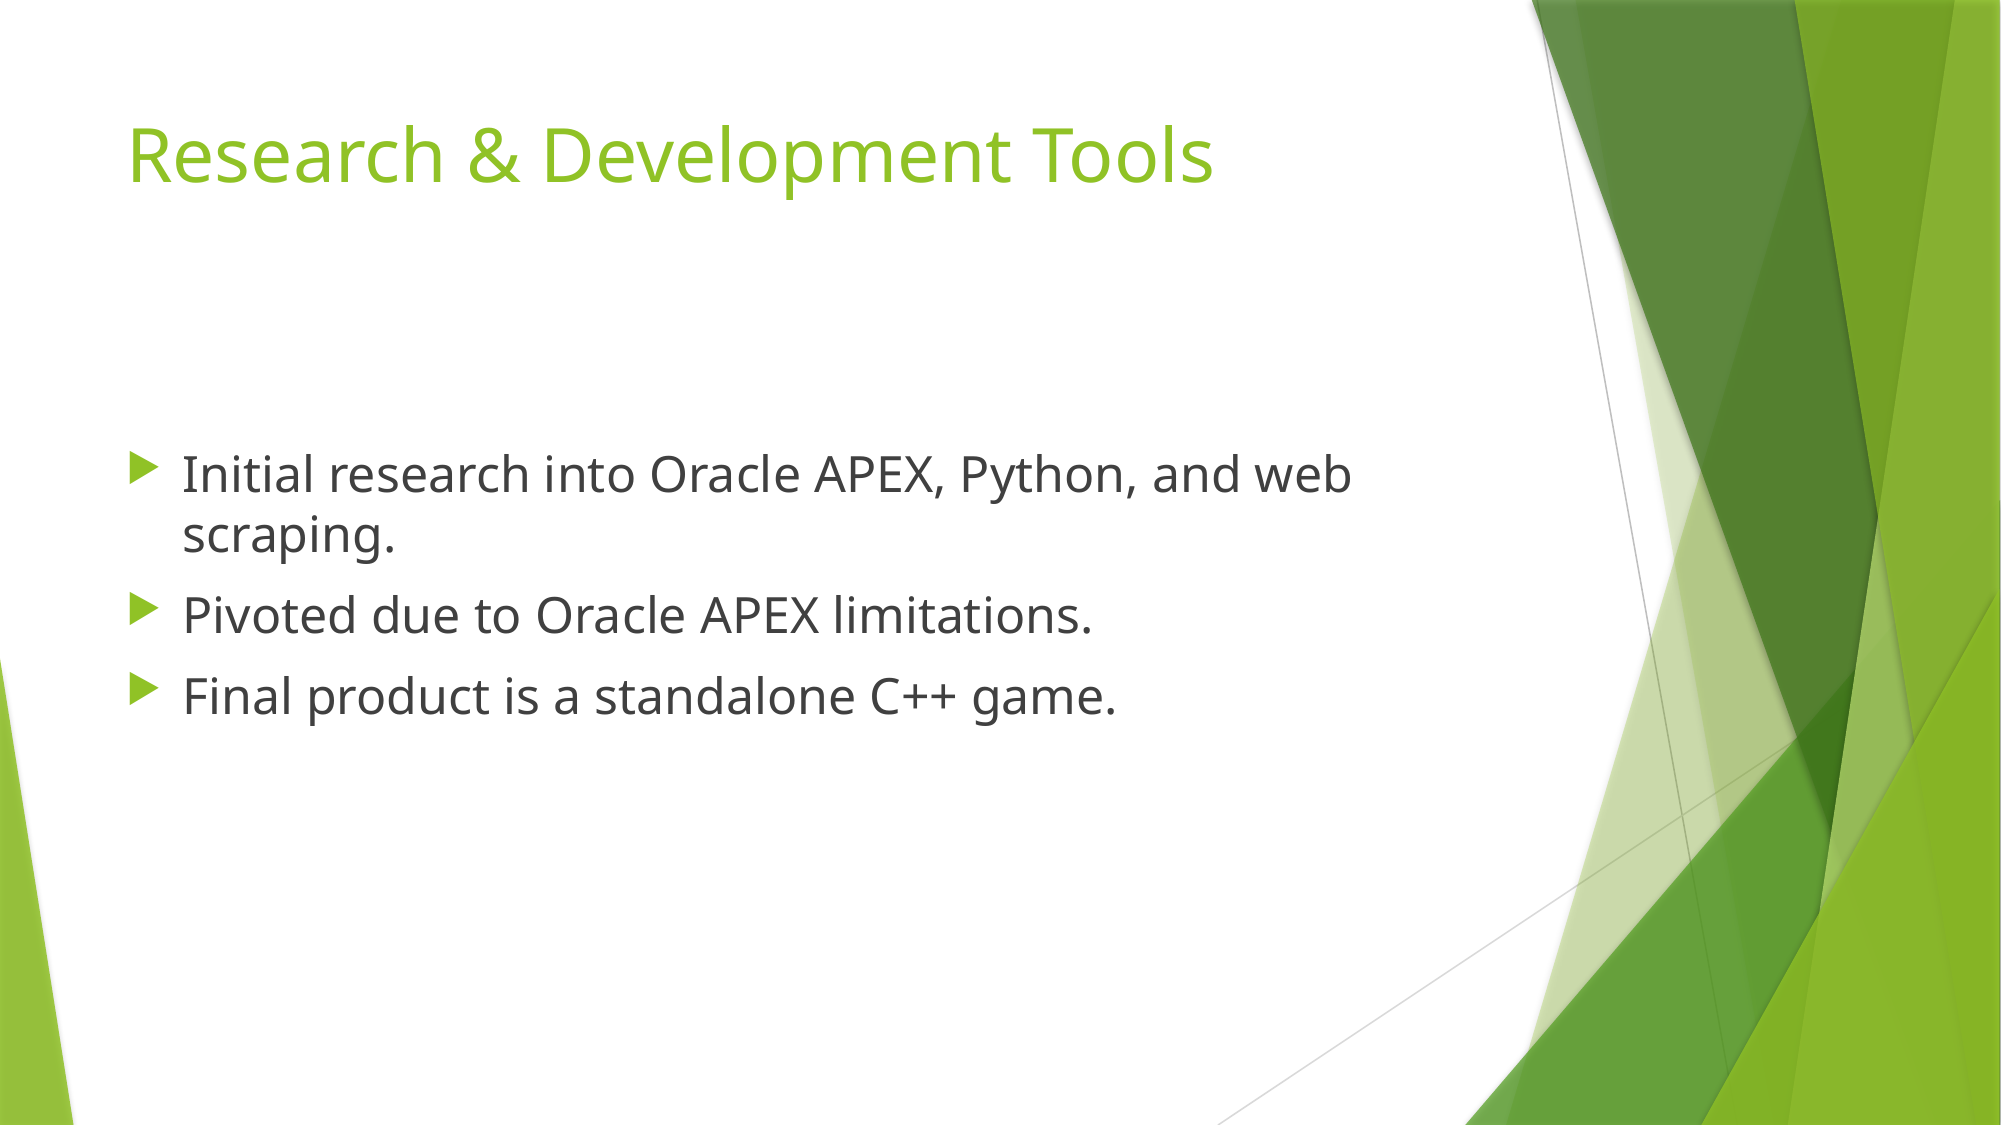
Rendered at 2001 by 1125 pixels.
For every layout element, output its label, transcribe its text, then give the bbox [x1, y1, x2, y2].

list Initial research into Oracle APEX, Python, and web scraping. Pivoted due to Oracle APEX limitations. Final product is a standalone C++ game. [111, 354, 1522, 992]
title Research & Development Tools [111, 99, 1522, 317]
